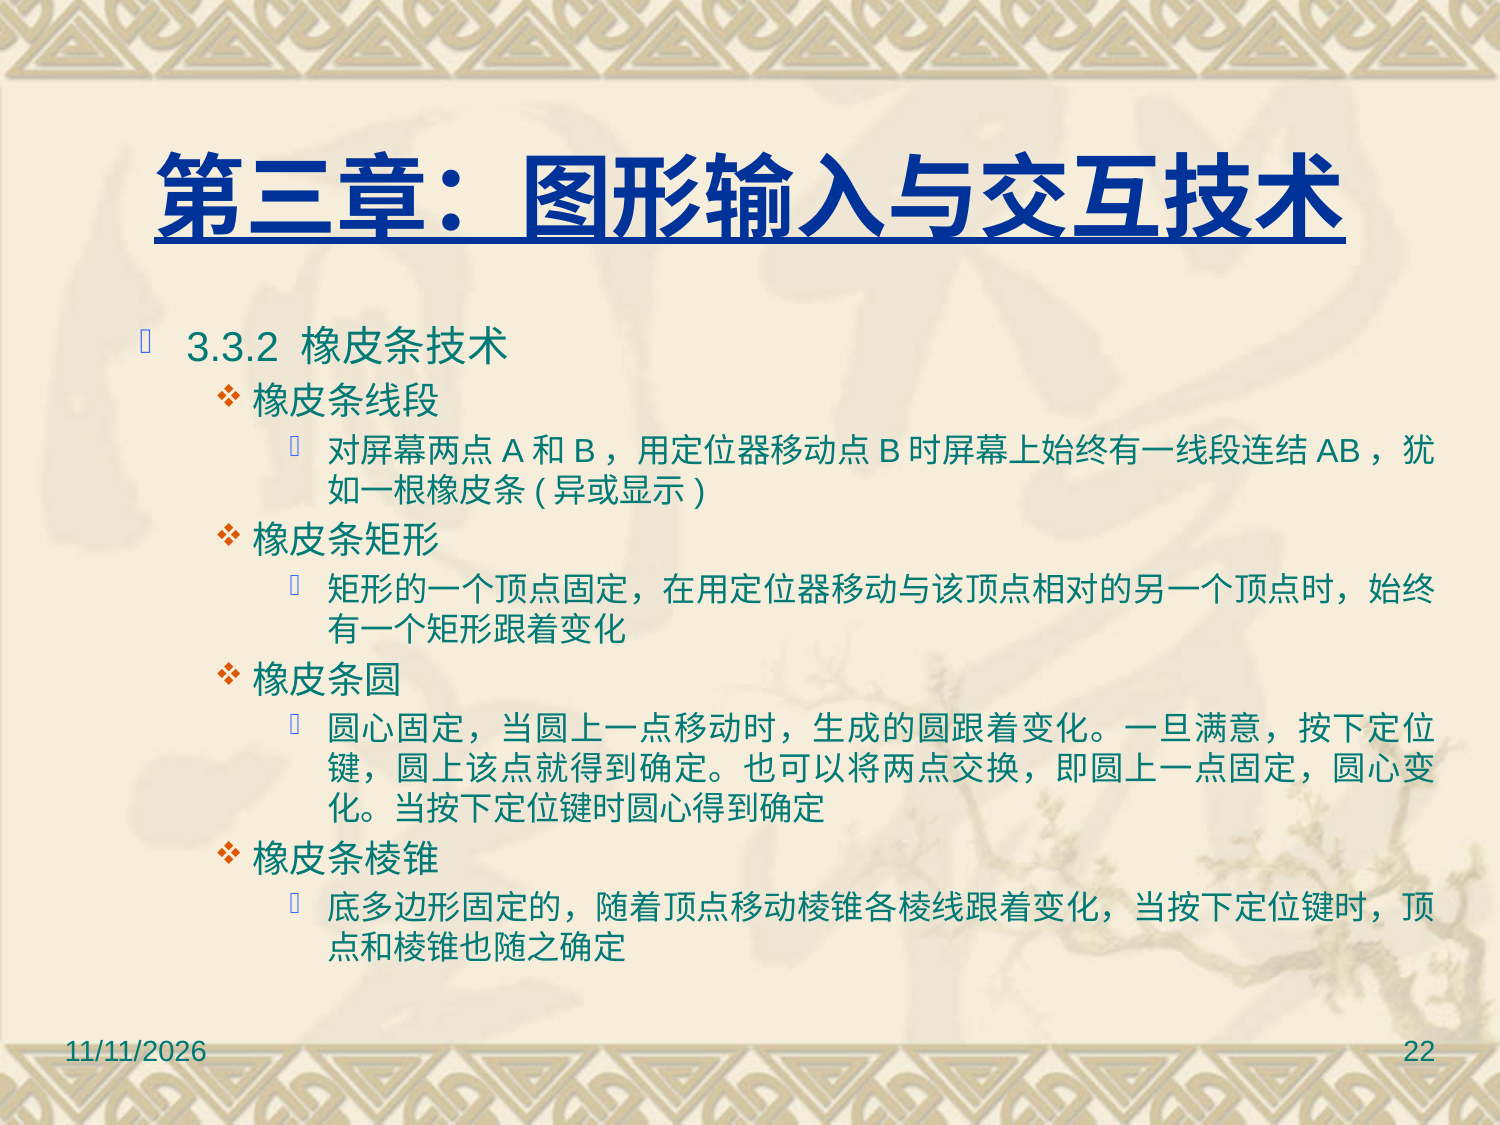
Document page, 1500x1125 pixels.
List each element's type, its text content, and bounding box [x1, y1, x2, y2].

list 3.3.2 橡皮条技术 橡皮条线段 对屏幕两点A和B，用定位器移动点B时屏幕上始终有一线段连结AB，犹如一根橡皮条(异或显示) 橡皮条矩形 矩形的一个顶点固定，在用定位器移动与该顶点相对的另一个顶点时，始终有一个矩形跟着变化 橡皮条圆 圆心固定，当圆上一点移动时，生成的圆跟着变化。一旦满意，按下定位键，圆上该点就得到确定。也可以将两点交换，即圆上一点固定，圆心变化。当按下定位键时圆心得到确定 橡皮条棱锥 底多边形固定的，随着顶点移动棱锥各棱线跟着变化，当按下定位键时，顶点和棱锥也随之确定 [49, 312, 1451, 1001]
slide_number 22 [1074, 1024, 1451, 1103]
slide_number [49, 1024, 425, 1103]
title 第三章：图形输入与交互技术 [49, 99, 1451, 288]
picture [0, 0, 1500, 1125]
